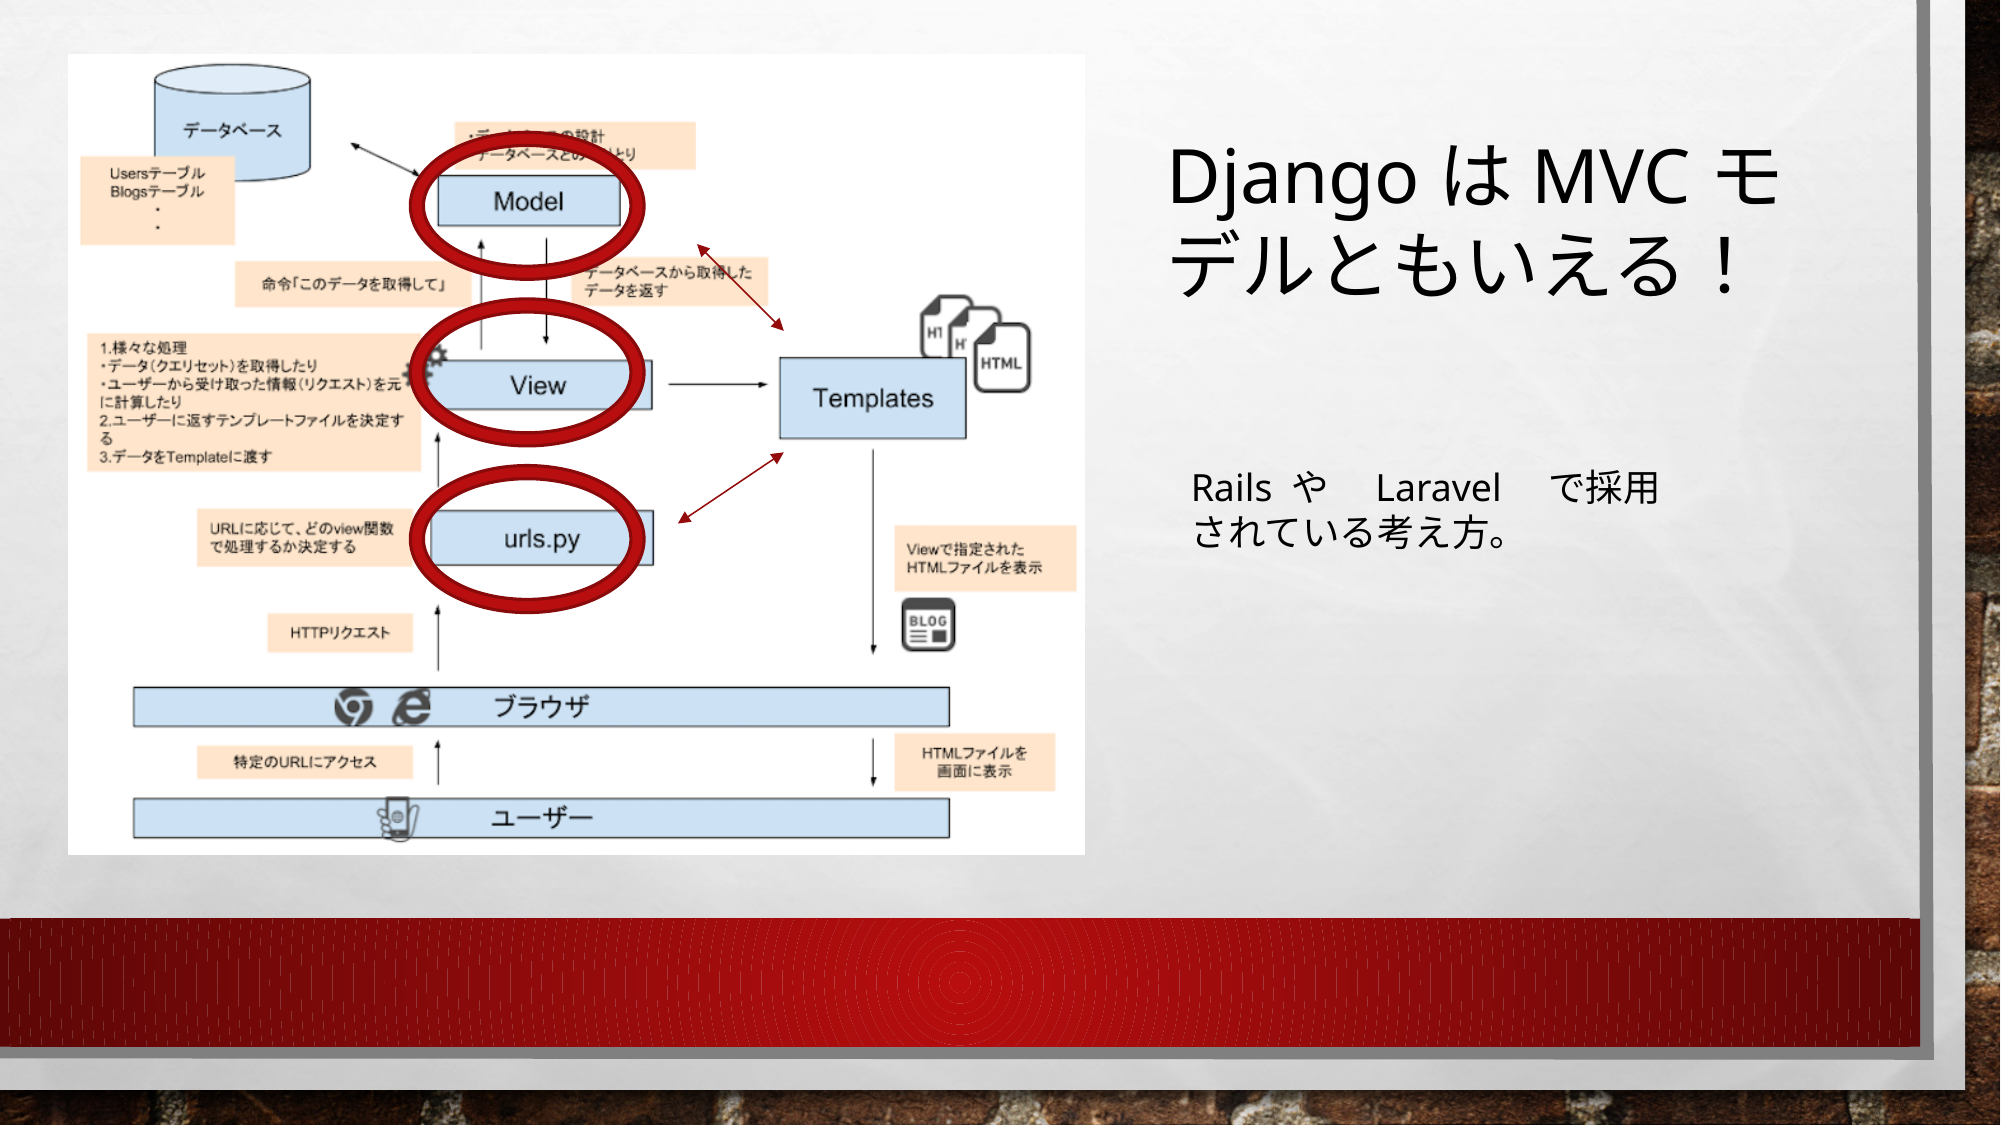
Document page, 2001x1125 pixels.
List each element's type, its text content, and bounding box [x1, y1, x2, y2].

text_box Rails や Laravel で採用されている考え方。 [1176, 456, 1678, 561]
picture [68, 54, 1086, 855]
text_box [677, 452, 785, 524]
text_box DjangoはMVCモデルともいえる！ [1151, 121, 1827, 316]
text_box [696, 243, 785, 332]
picture [0, 0, 2000, 1125]
